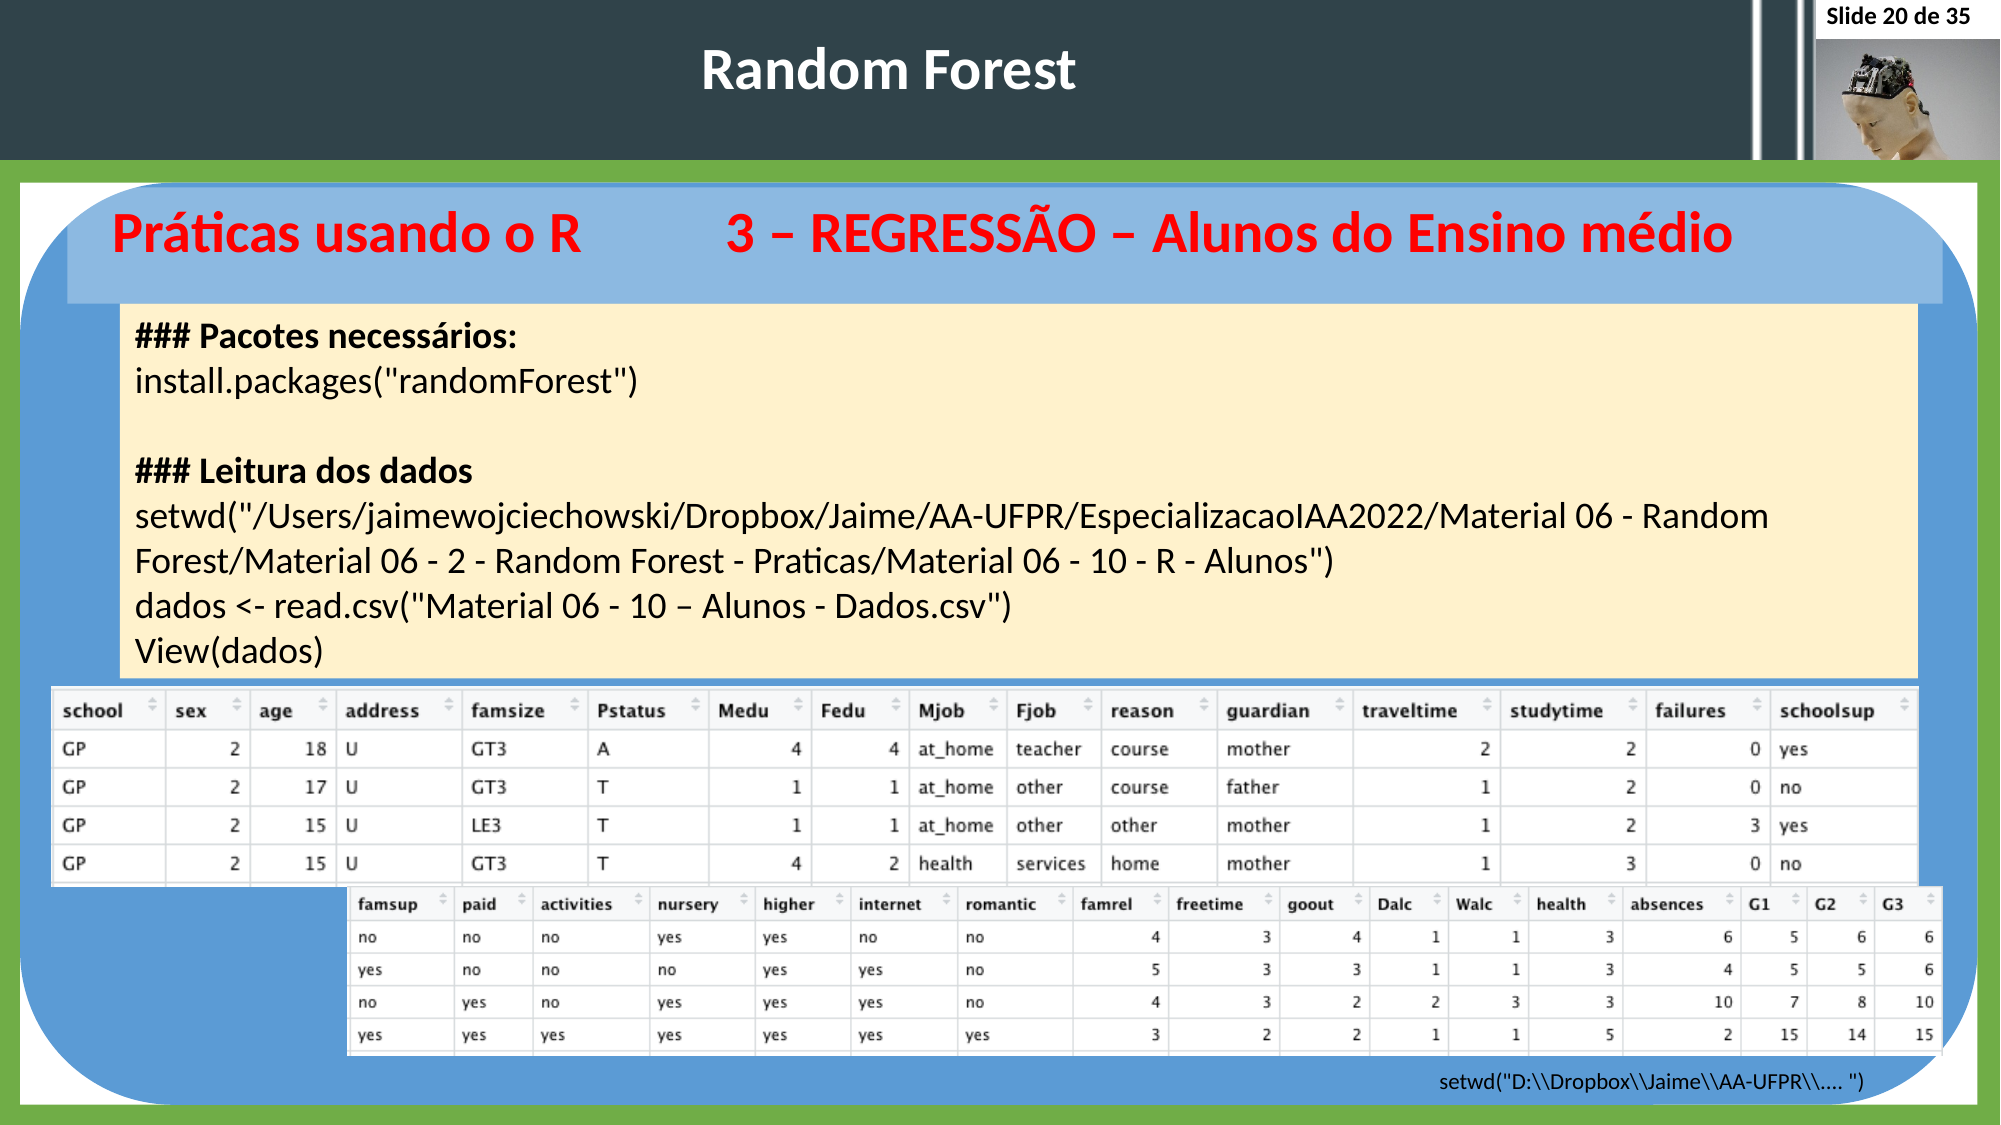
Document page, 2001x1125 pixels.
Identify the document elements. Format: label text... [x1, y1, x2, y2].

text_box [1892, 973, 1978, 1106]
picture [0, 0, 2000, 161]
picture [51, 686, 1943, 1056]
text_box [19, 969, 157, 1106]
text_box [1844, 182, 1978, 315]
text_box ### Pacotes necessários: install.packages("randomForest") ### Leitura dos dados setwd("/Users/jaimewojciechowski/Dropbox/Jaime/AA-UFPR/EspecializacaoIAA2022/Material 06 - Random Forest/Material 06 - 2 - Random Forest - Praticas/Material 06 - 10 - R - Alunos") dados <- read.csv("Material 06 - 10 – Alunos - Dados.csv") View(dados) [119, 303, 1918, 679]
text_box [0, 159, 2000, 1125]
text_box [19, 182, 153, 319]
text_box [19, 224, 1979, 1106]
list Práticas usando o R 3 – REGRESSÃO – Alunos do Ensino médio [67, 187, 1943, 304]
text_box setwd("D:\\Dropbox\\Jaime\\AA-UFPR\\.... ") [1424, 1059, 1892, 1125]
text_box [133, 181, 1864, 187]
